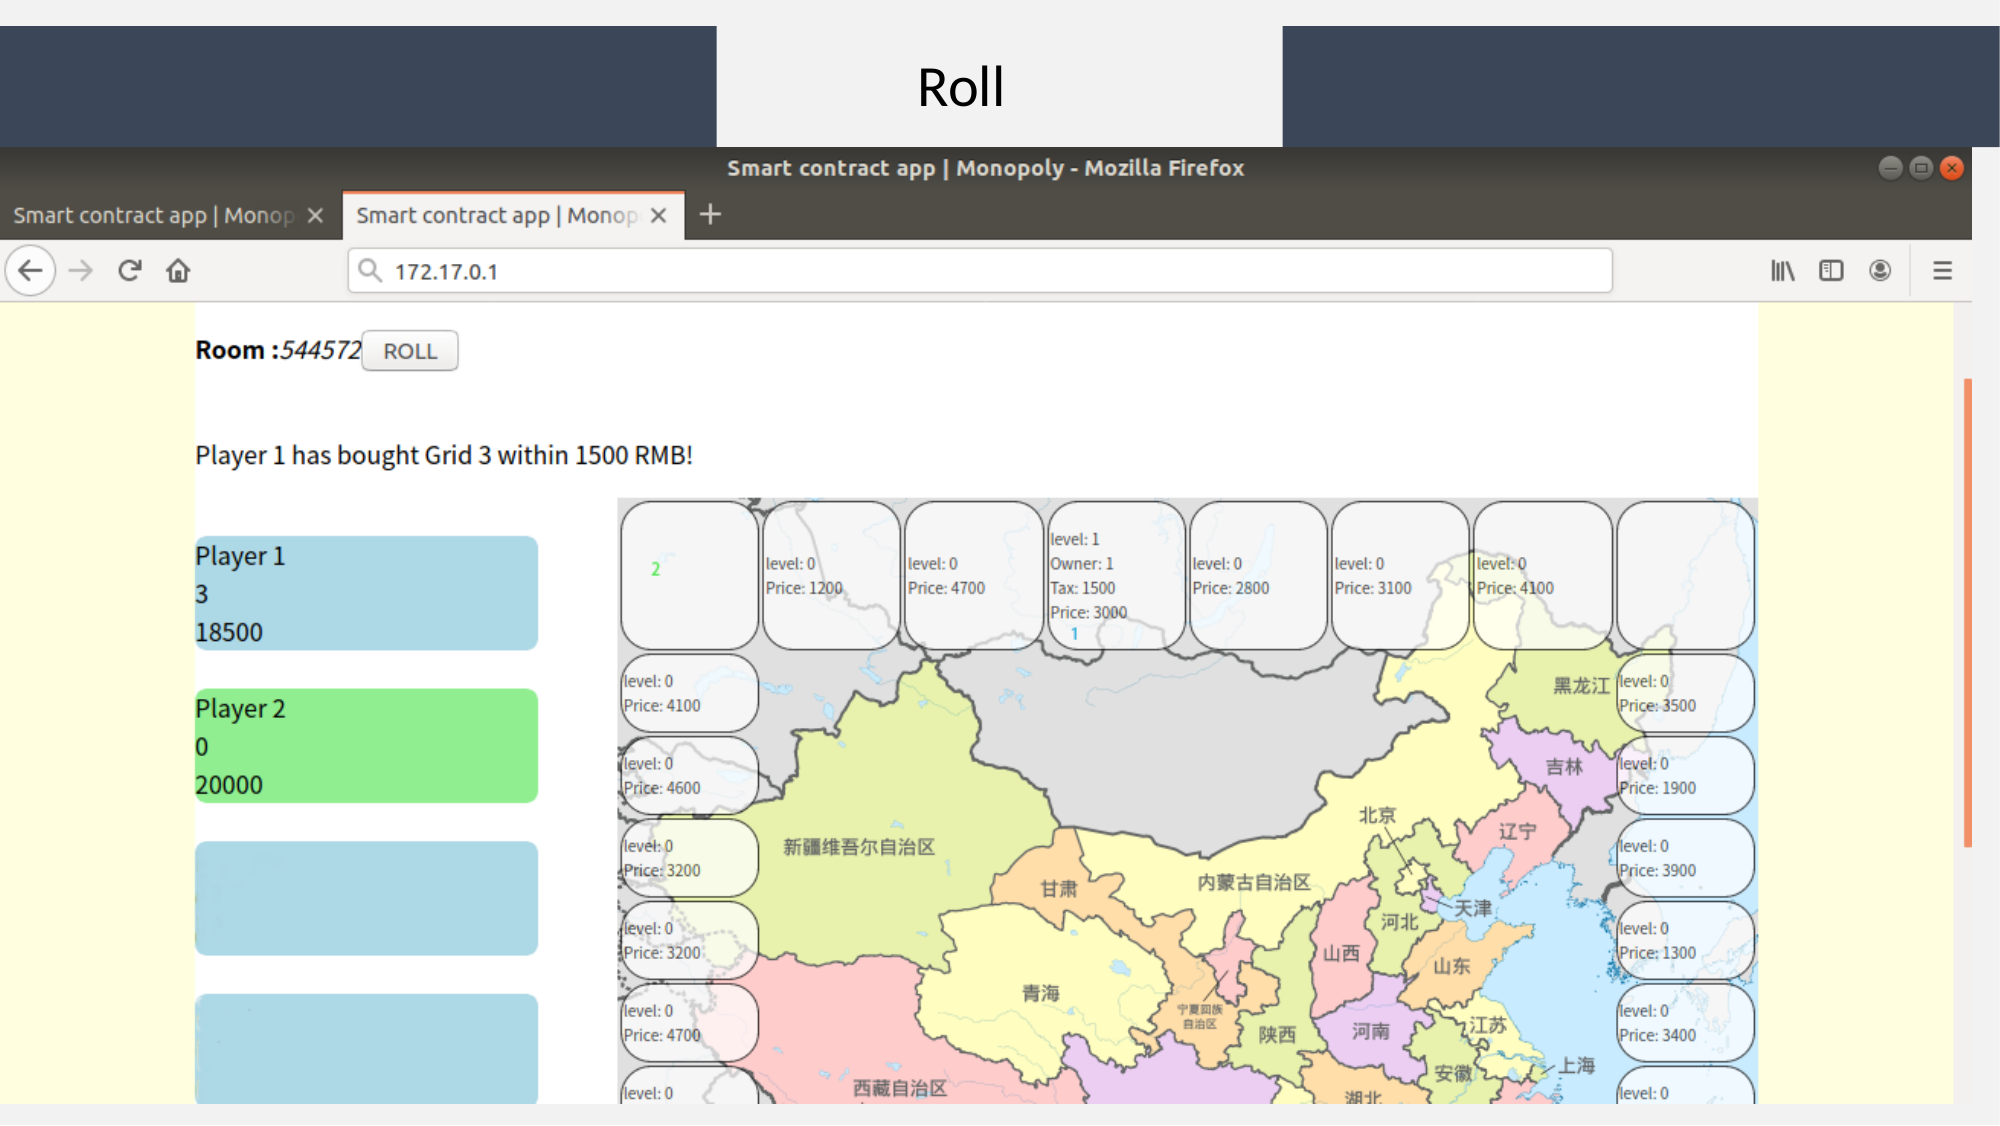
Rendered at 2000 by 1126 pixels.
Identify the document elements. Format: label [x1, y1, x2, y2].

picture [0, 146, 1972, 1104]
text_box [0, 25, 2000, 158]
